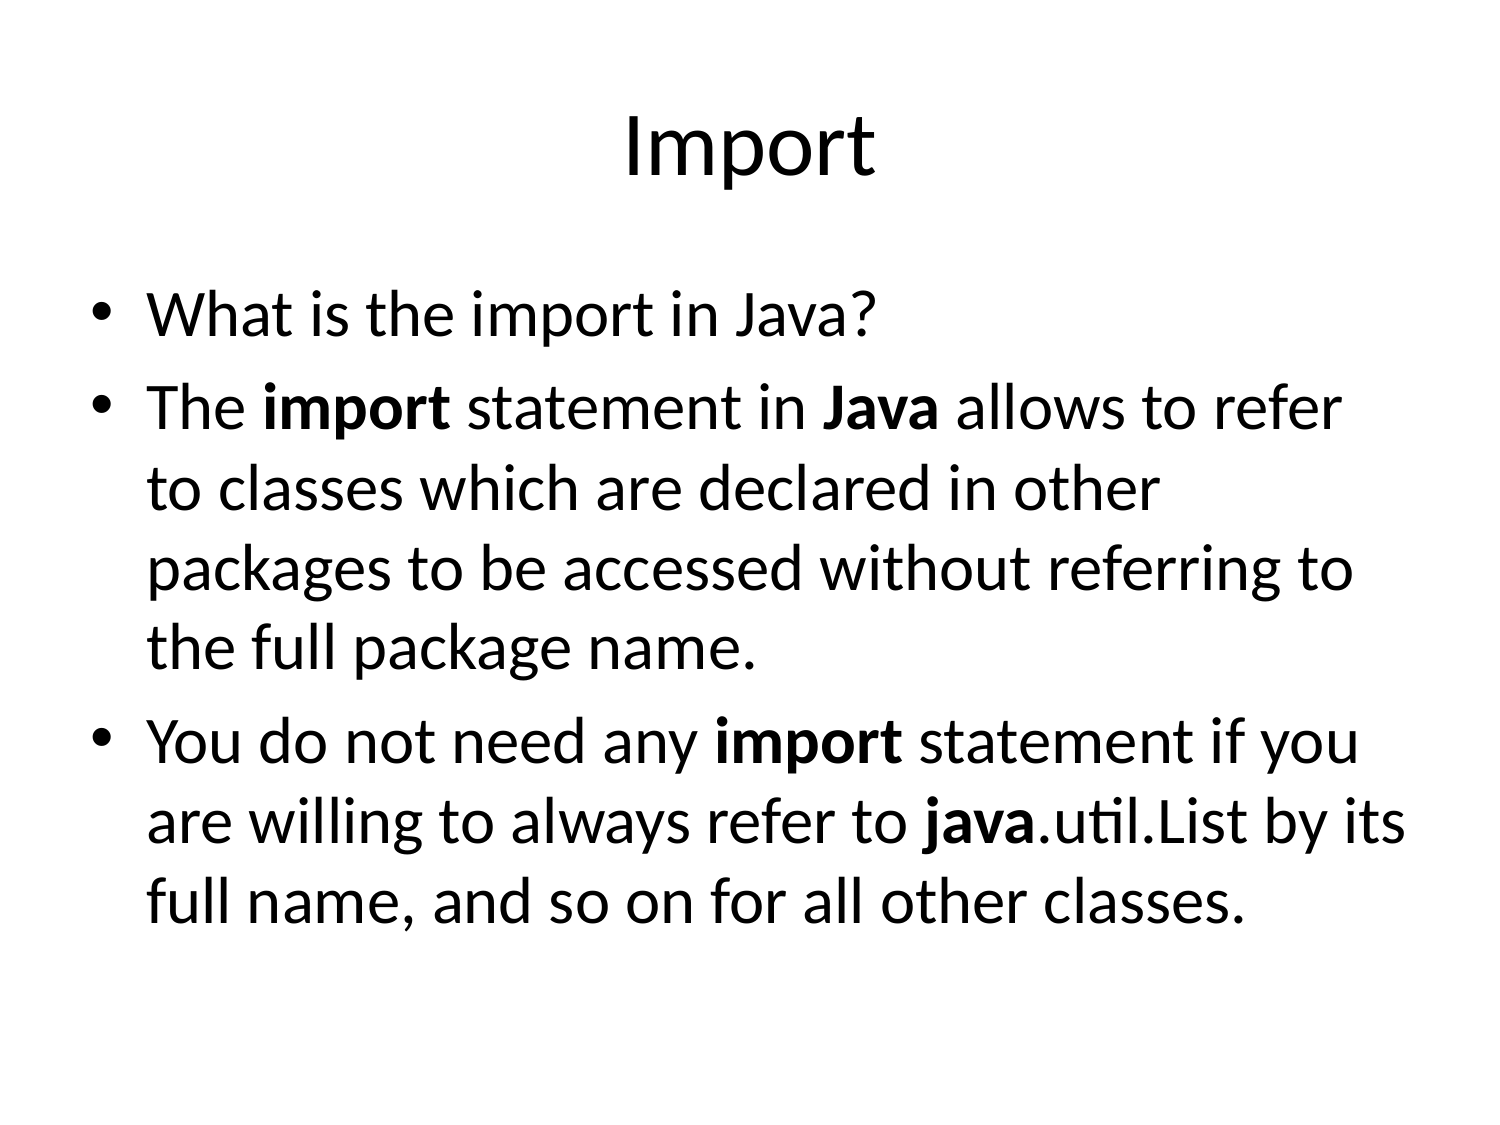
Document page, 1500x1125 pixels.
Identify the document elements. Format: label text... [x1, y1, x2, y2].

title Import [75, 45, 1425, 233]
list What is the import in Java? The import statement in Java allows to refer to classes which are declared in other packages to be accessed without referring to the full package name. You do not need any import statement if you are willing to always refer to java.util.List by its full name, and so on for all other classes. [75, 262, 1425, 1005]
